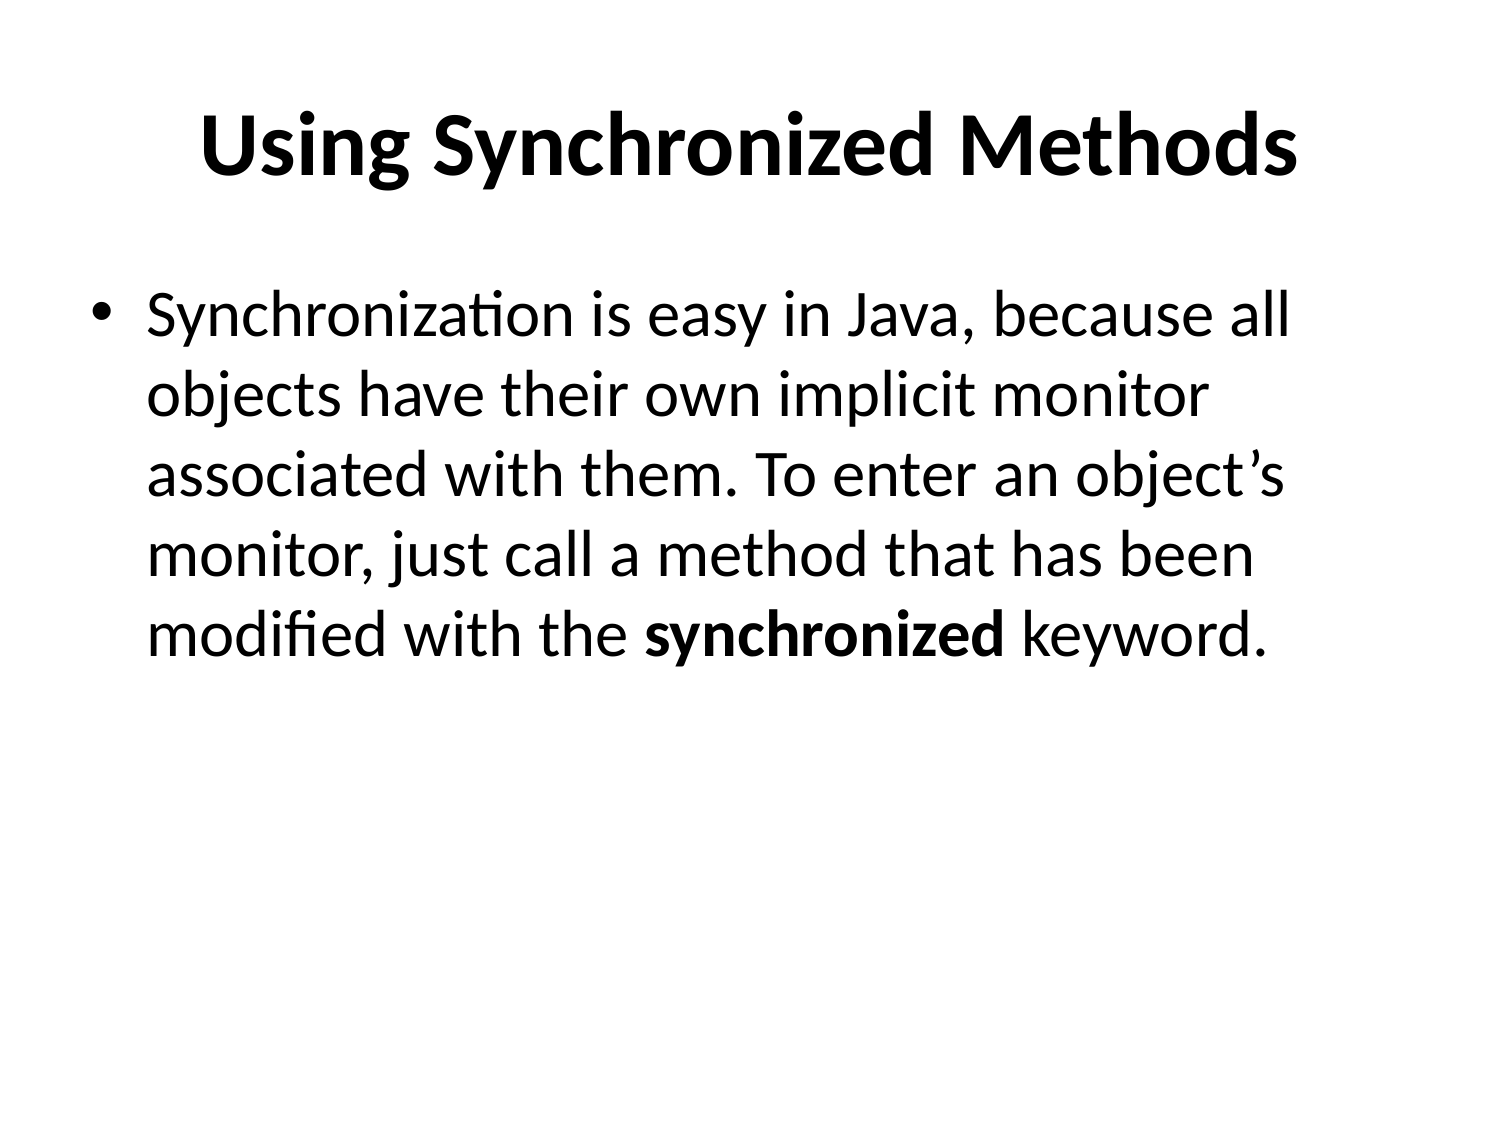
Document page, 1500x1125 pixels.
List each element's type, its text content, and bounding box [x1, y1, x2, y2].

title Using Synchronized Methods [75, 45, 1425, 233]
list Synchronization is easy in Java, because all objects have their own implicit monitor associated with them. To enter an object’s monitor, just call a method that has been modified with the synchronized keyword. [75, 262, 1425, 1005]
